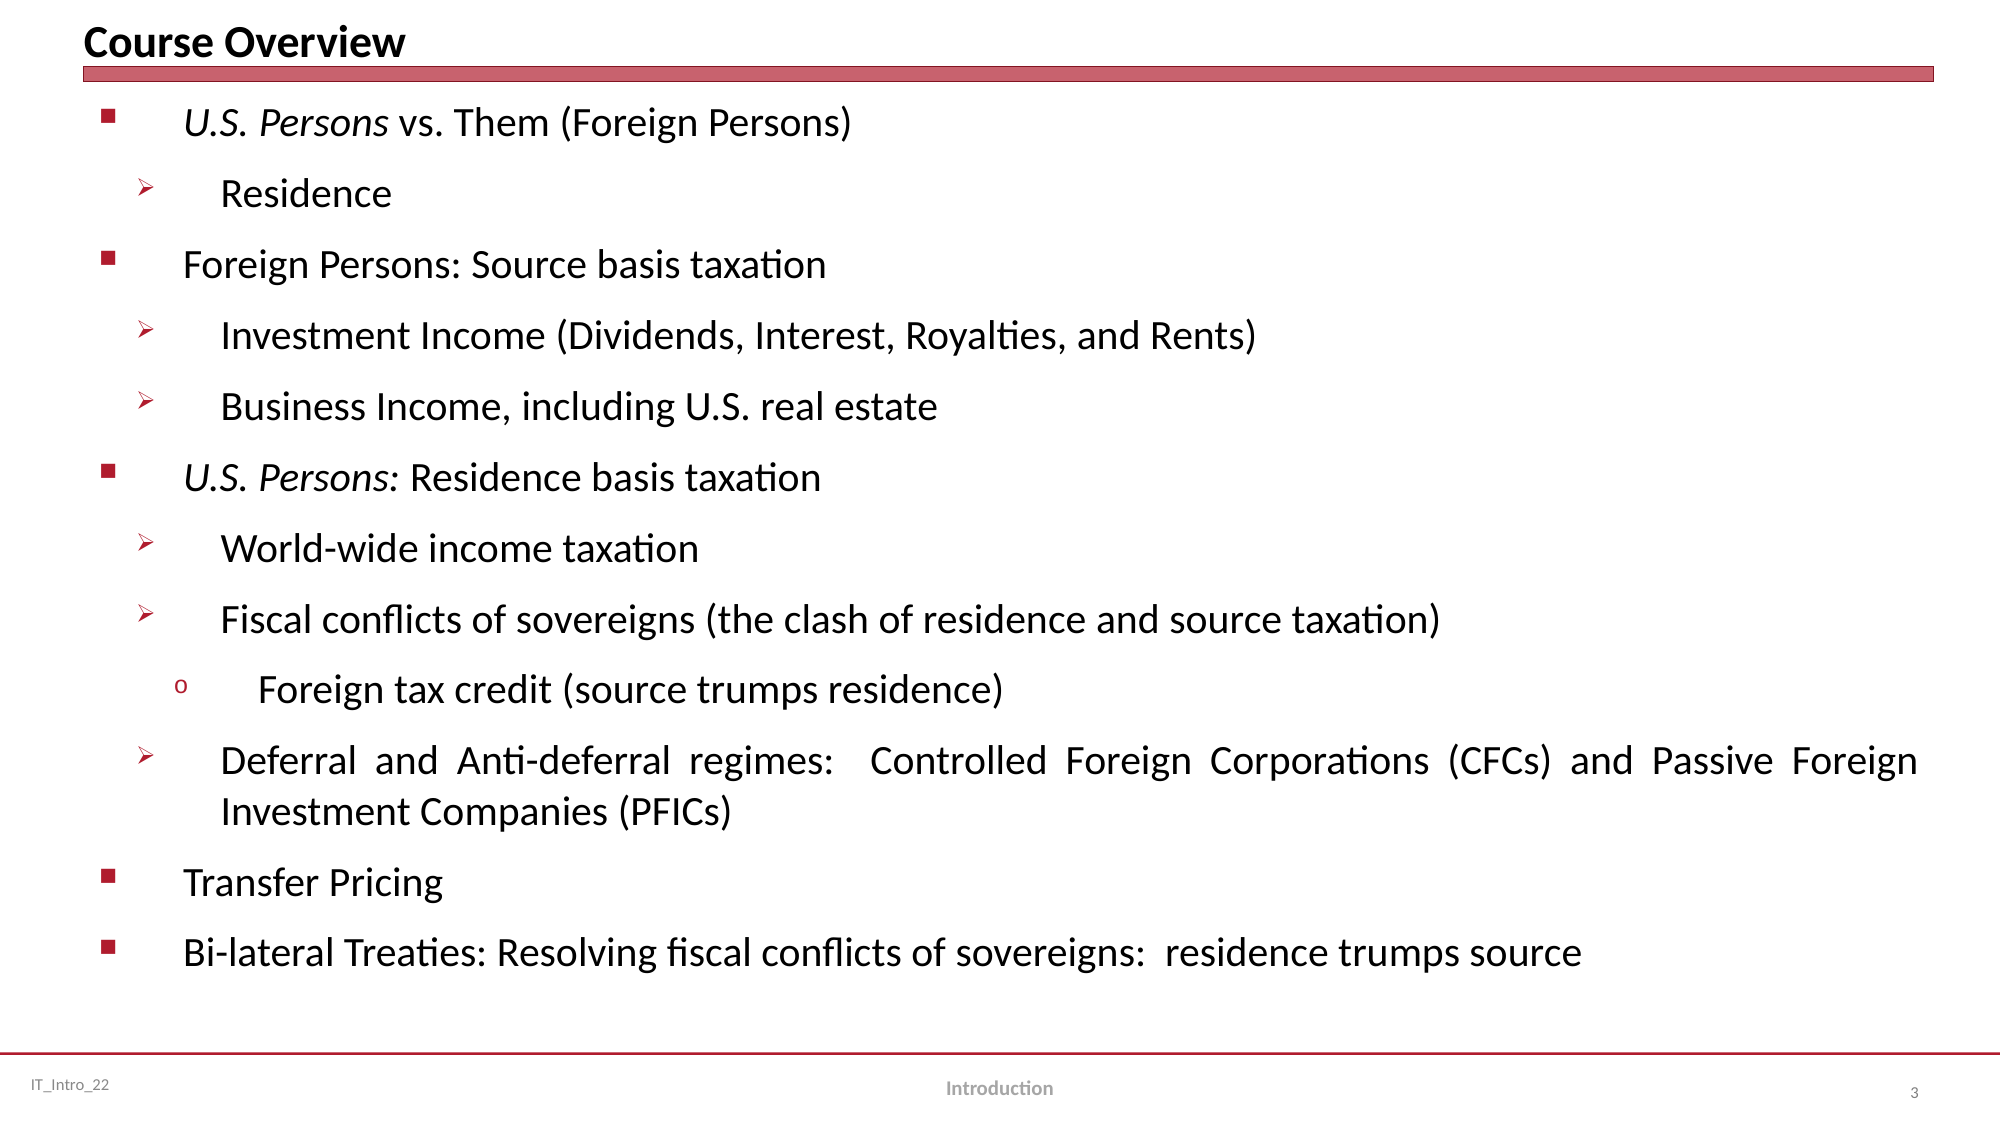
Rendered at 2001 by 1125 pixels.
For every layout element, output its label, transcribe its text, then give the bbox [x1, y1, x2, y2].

list U.S. Persons vs. Them (Foreign Persons) Residence Foreign Persons: Source basis taxation Investment Income (Dividends, Interest, Royalties, and Rents) Business Income, including U.S. real estate U.S. Persons: Residence basis taxation World-wide income taxation Fiscal conflicts of sovereigns (the clash of residence and source taxation) Foreign tax credit (source trumps residence) Deferral and Anti-deferral regimes: Controlled Foreign Corporations (CFCs) and Passive Foreign Investment Companies (PFICs) Transfer Pricing Bi-lateral Treaties: Resolving fiscal conflicts of sovereigns: residence trumps source [83, 87, 1934, 1041]
slide_number 3 [1834, 1061, 1934, 1122]
footer Introduction [683, 1056, 1317, 1117]
title Course Overview [83, 6, 1935, 67]
